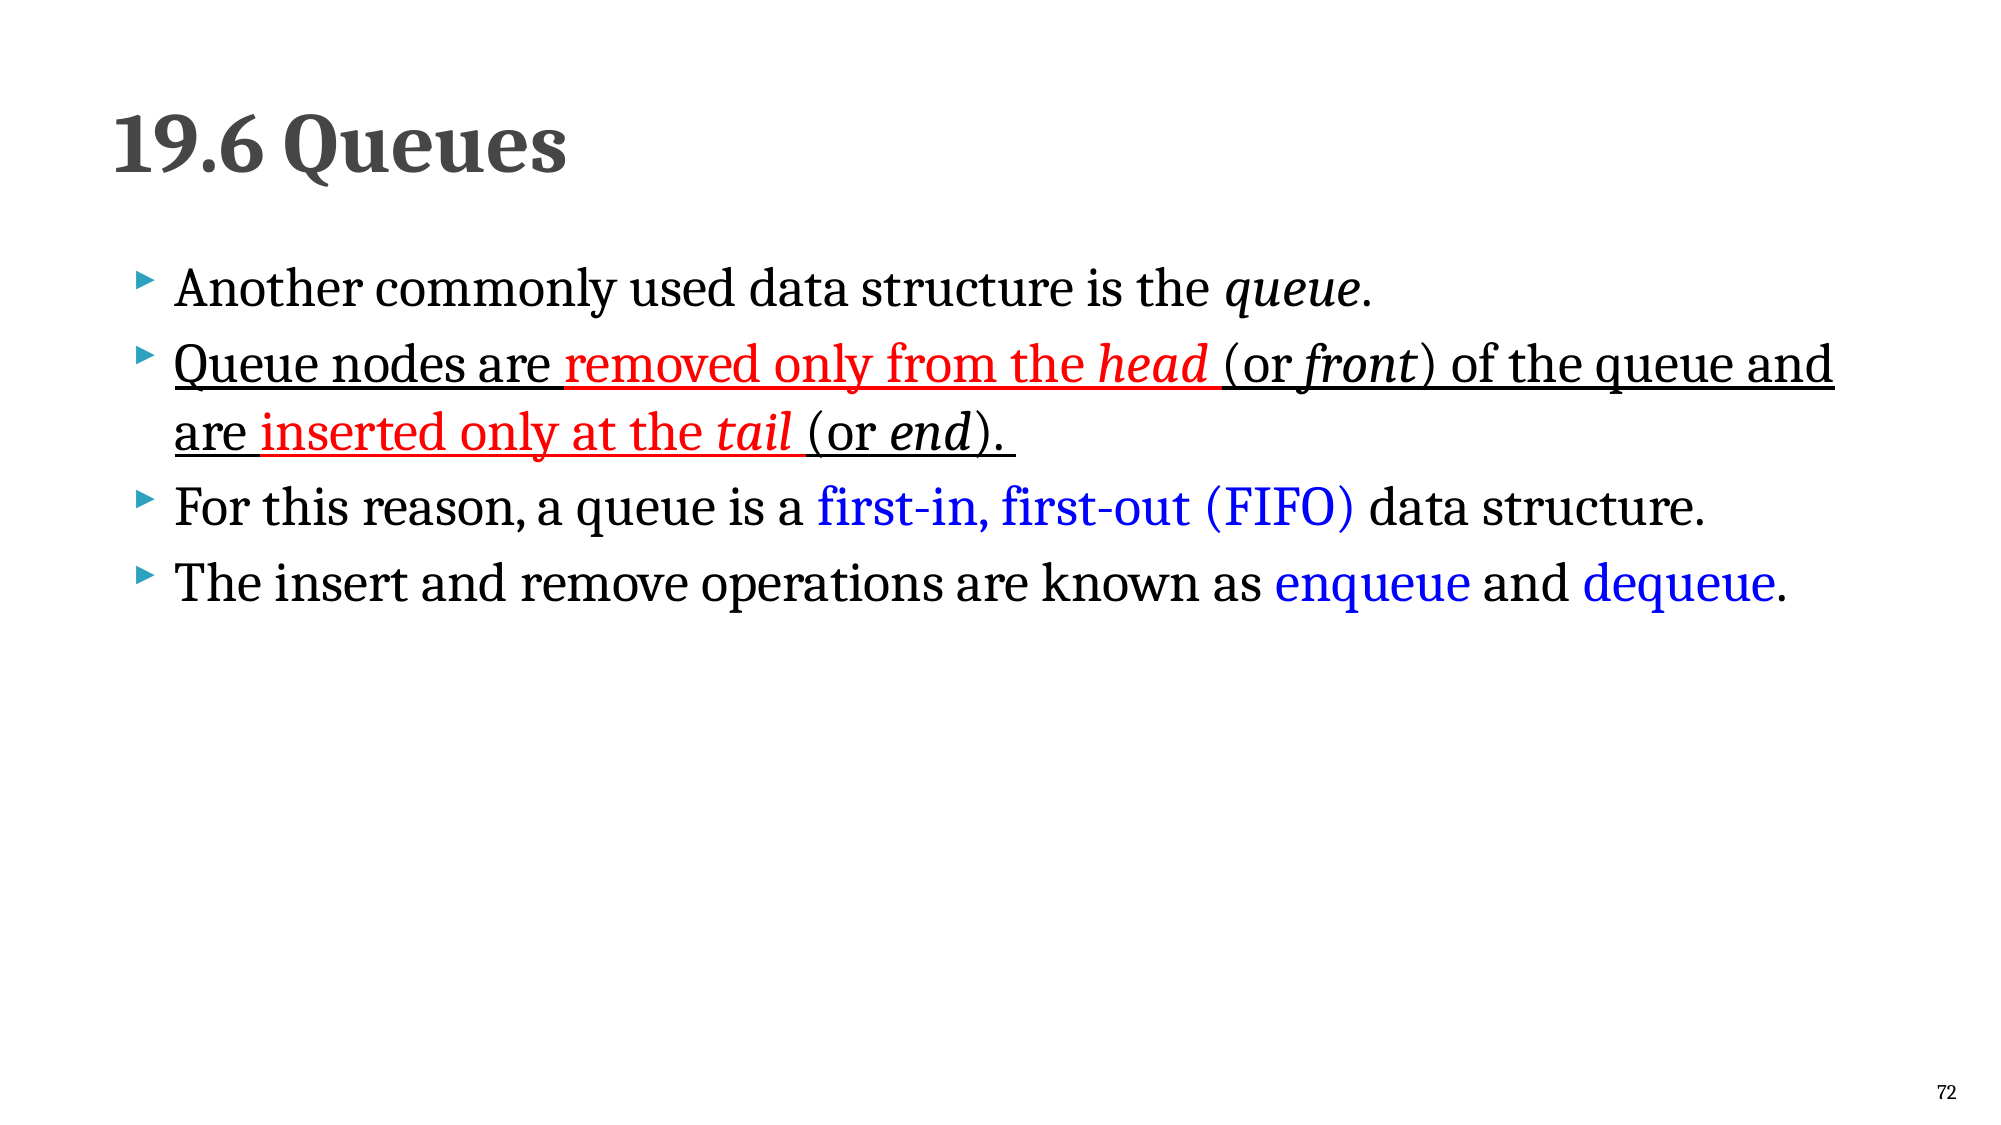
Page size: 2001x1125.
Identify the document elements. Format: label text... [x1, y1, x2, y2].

title 19.6 Queues [99, 45, 1900, 233]
slide_number 72 [1891, 1051, 1972, 1112]
list Another commonly used data structure is the queue. Queue nodes are removed only from the head (or front) of the queue and are inserted only at the tail (or end). For this reason, a queue is a first-in, first-out (FIFO) data structure. The insert and remove operations are known as enqueue and dequeue. [99, 242, 1900, 986]
